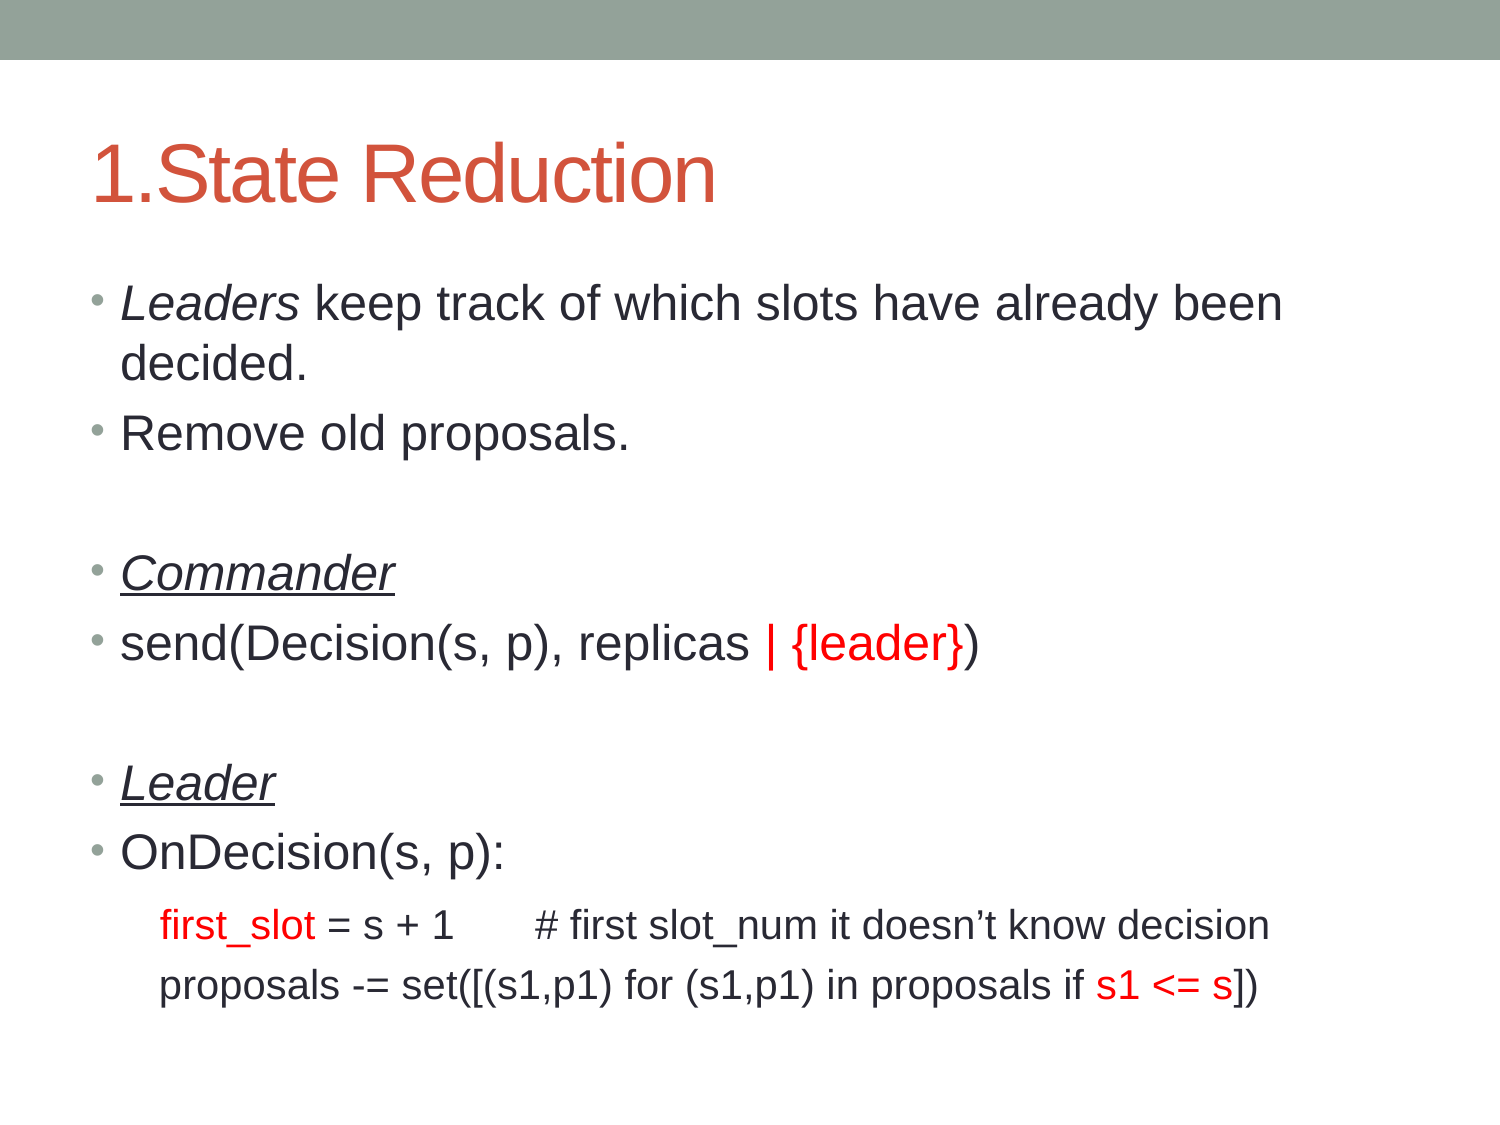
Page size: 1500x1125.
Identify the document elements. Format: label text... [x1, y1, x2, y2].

title 1.State Reduction [75, 87, 1425, 250]
list Leaders keep track of which slots have already been decided. Remove old proposals. Commander send(Decision(s, p), replicas | {leader}) Leader OnDecision(s, p): first_slot = s + 1 # first slot_num it doesn’t know decision proposals -= set([(s1,p1) for (s1,p1) in proposals if s1 <= s]) [75, 262, 1425, 1063]
